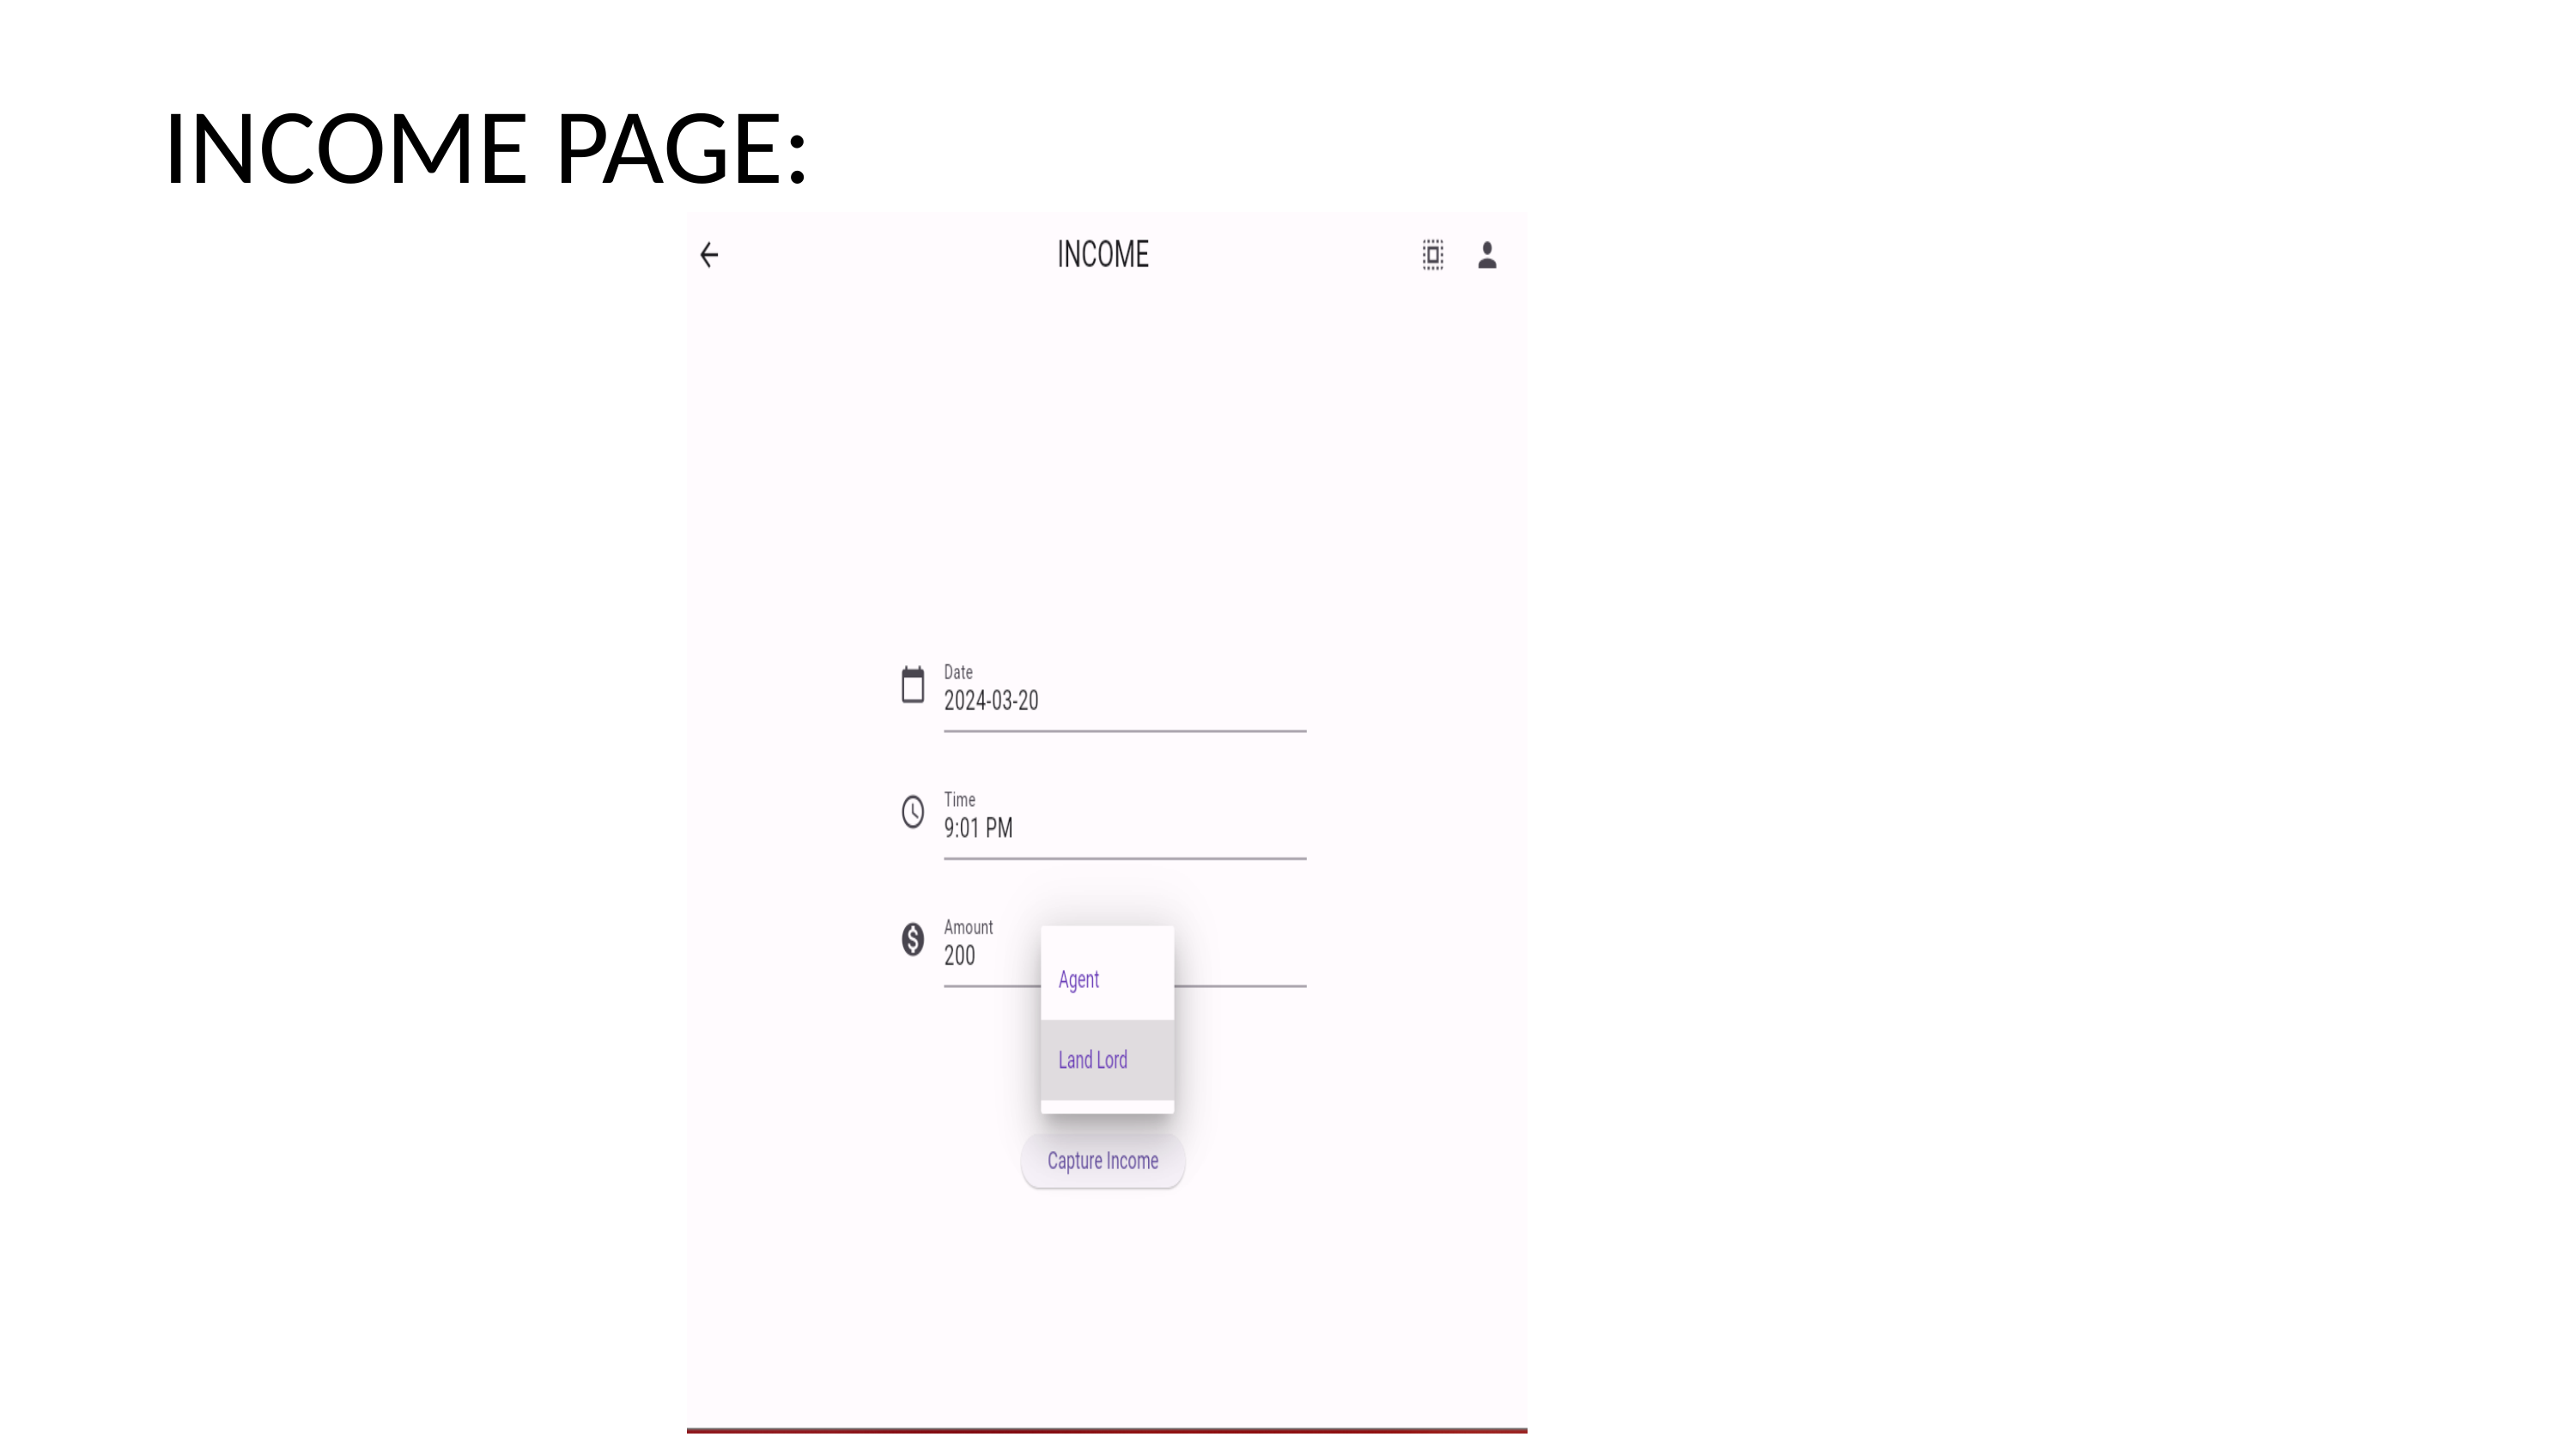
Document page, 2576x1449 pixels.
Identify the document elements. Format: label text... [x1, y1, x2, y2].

text_box INCOME PAGE: [149, 70, 1438, 211]
picture [686, 212, 1528, 1434]
